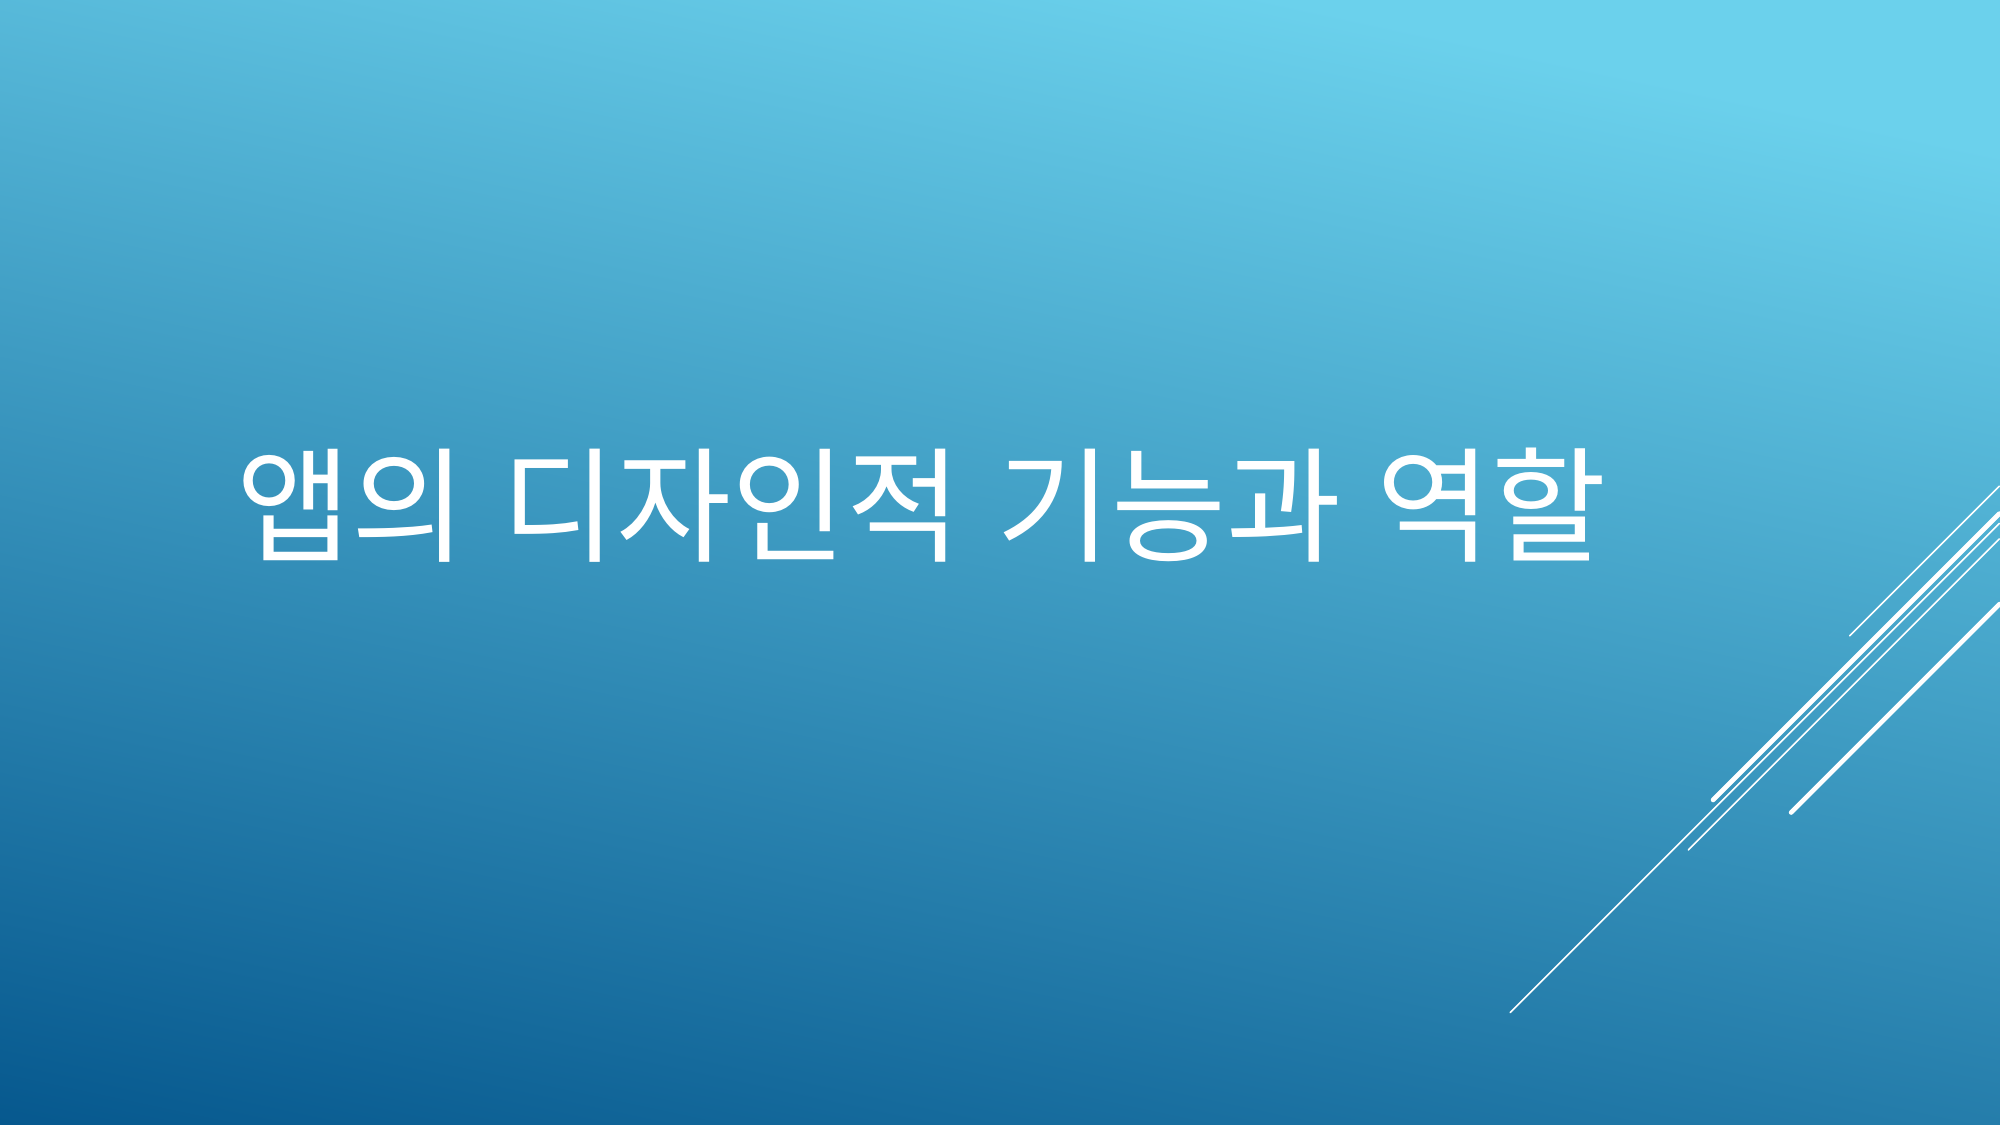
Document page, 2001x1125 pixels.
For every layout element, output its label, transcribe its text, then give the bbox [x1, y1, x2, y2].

text_box 앱의 디자인적 기능과 역할 [221, 419, 2000, 585]
